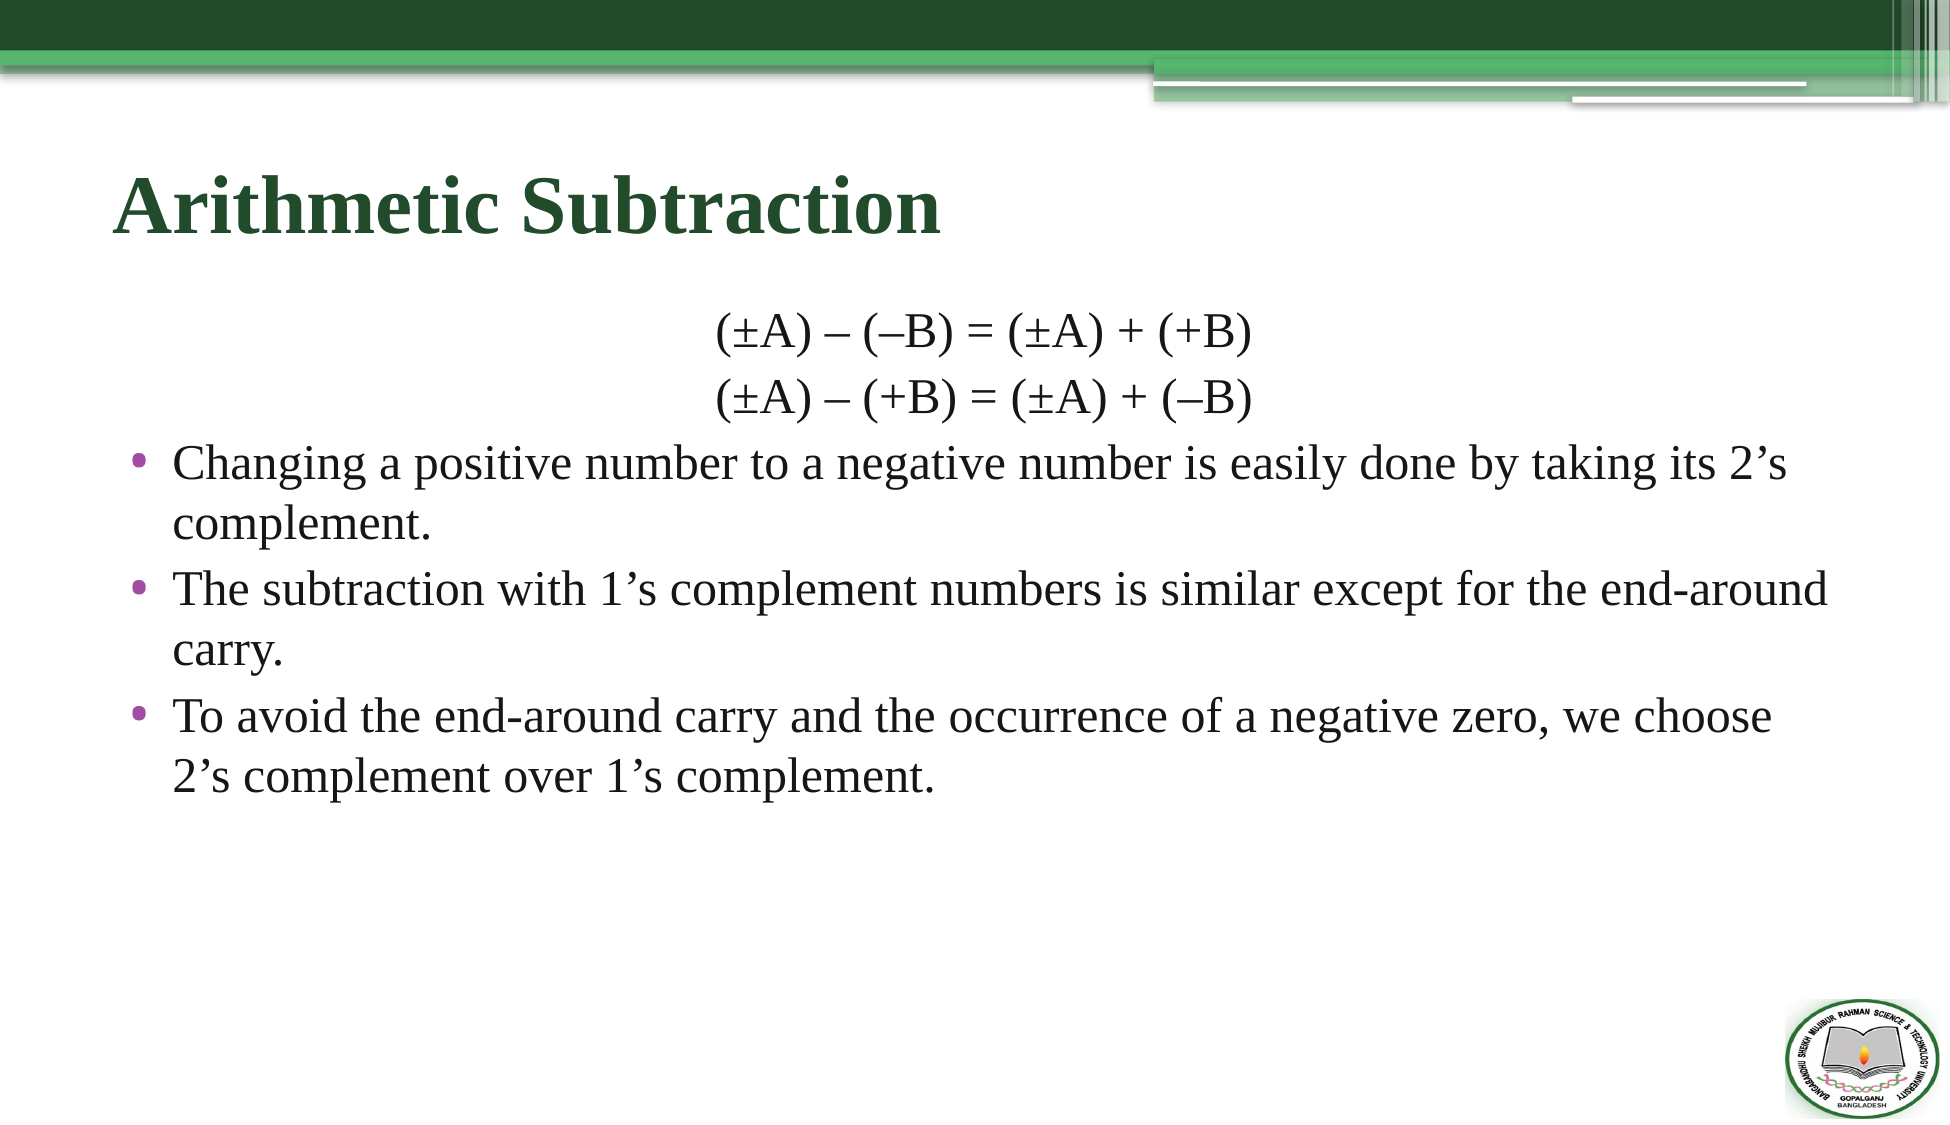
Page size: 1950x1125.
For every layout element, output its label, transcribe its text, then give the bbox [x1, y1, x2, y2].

picture [1785, 999, 1940, 1119]
list (±A) – (–B) = (±A) + (+B) (±A) – (+B) = (±A) + (–B) Changing a positive number to a negative number is easily done by taking its 2’s complement. The subtraction with 1’s complement numbers is similar except for the end-around carry. To avoid the end-around carry and the occurrence of a negative zero, we choose 2’s complement over 1’s complement. [97, 289, 1853, 1000]
title Arithmetic Subtraction [97, 112, 1853, 288]
